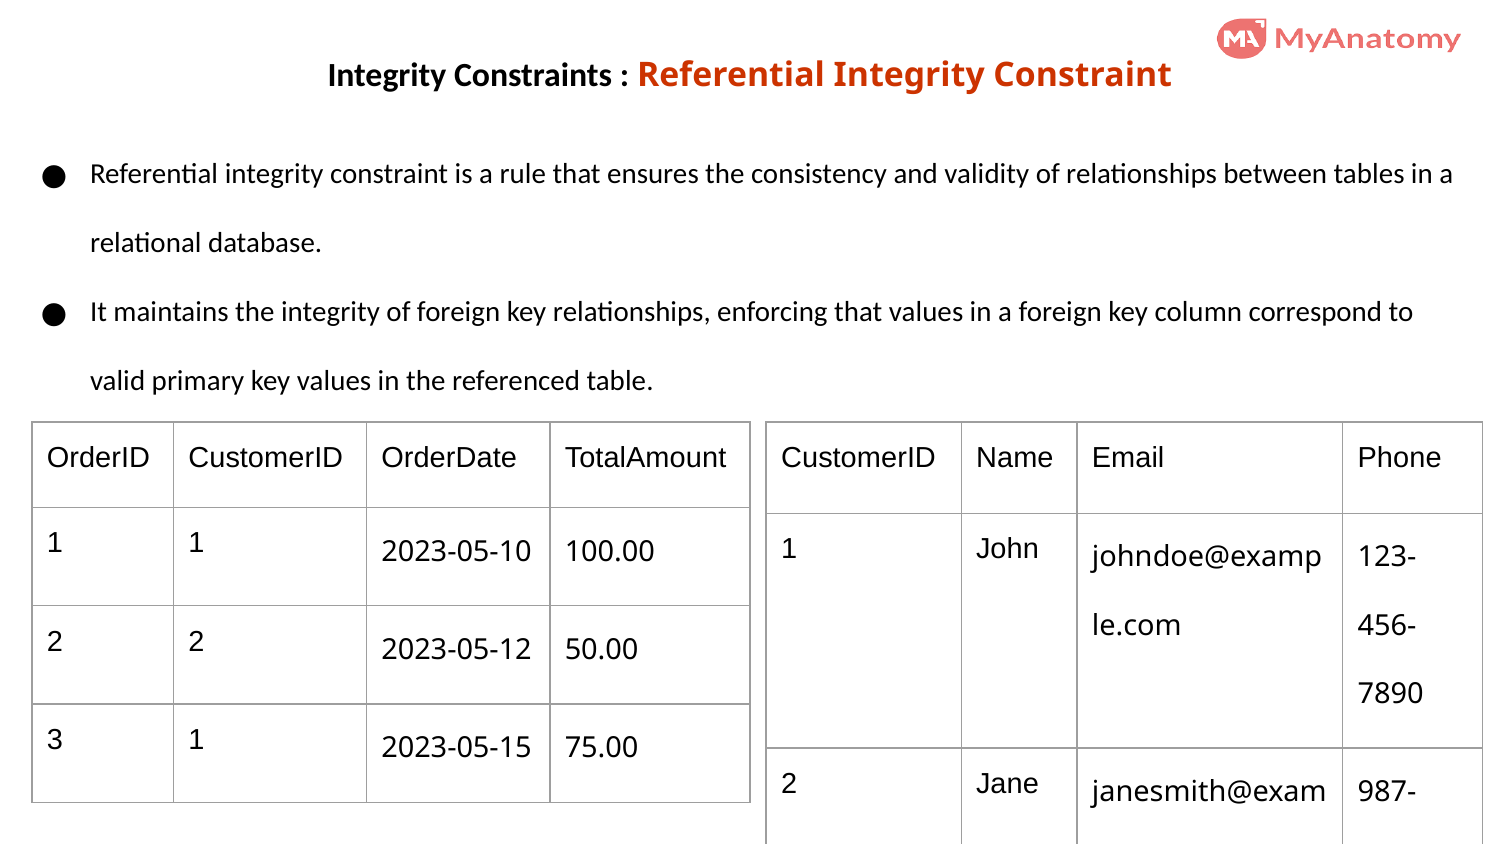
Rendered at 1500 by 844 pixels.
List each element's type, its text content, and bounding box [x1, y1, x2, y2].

table_header EmployeeCode [1213, 5, 1464, 73]
table_header TotalAmount [551, 423, 749, 507]
table_header OrderID [33, 423, 173, 507]
table_cell 1 [33, 508, 173, 605]
table_cell Jane [962, 749, 1076, 844]
table_cell 2 [33, 606, 173, 703]
table_cell 2023-05-10 [367, 508, 549, 605]
table_cell 2023-05-15 [367, 705, 549, 802]
table_cell 2 [767, 749, 961, 844]
table_cell 100.00 [551, 508, 749, 605]
table_cell 1 [174, 508, 366, 605]
table_header Email [1078, 423, 1342, 513]
table_cell 2 [174, 606, 366, 703]
table_cell 75.00 [551, 705, 749, 802]
table_cell 987-654-3210 [1343, 749, 1482, 844]
table_header CustomerID [174, 423, 366, 507]
table_cell johndoe@example.com [1078, 514, 1342, 747]
table_cell 123-456-7890 [1343, 514, 1482, 747]
table_header OrderDate [367, 423, 549, 507]
list Referential integrity constraint is a rule that ensures the consistency and validity of relationships between tables in a relational database. It maintains the integrity of foreign key relationships, enforcing that values in a foreign key column correspond to valid primary key values in the referenced table. [0, 124, 1490, 834]
table_cell 50.00 [551, 606, 749, 703]
table_cell John [962, 514, 1076, 747]
table_cell 2023-05-12 [367, 606, 549, 703]
table_cell janesmith@example.com [1078, 749, 1342, 844]
table_header CustomerID [767, 423, 961, 513]
table_cell 1 [174, 705, 366, 802]
table_header Phone [1343, 423, 1482, 513]
table_cell 1 [767, 514, 961, 747]
table_cell 3 [33, 705, 173, 802]
table_header Name [962, 423, 1076, 513]
title Integrity Constraints : Referential Integrity Constraint [51, 30, 1449, 124]
